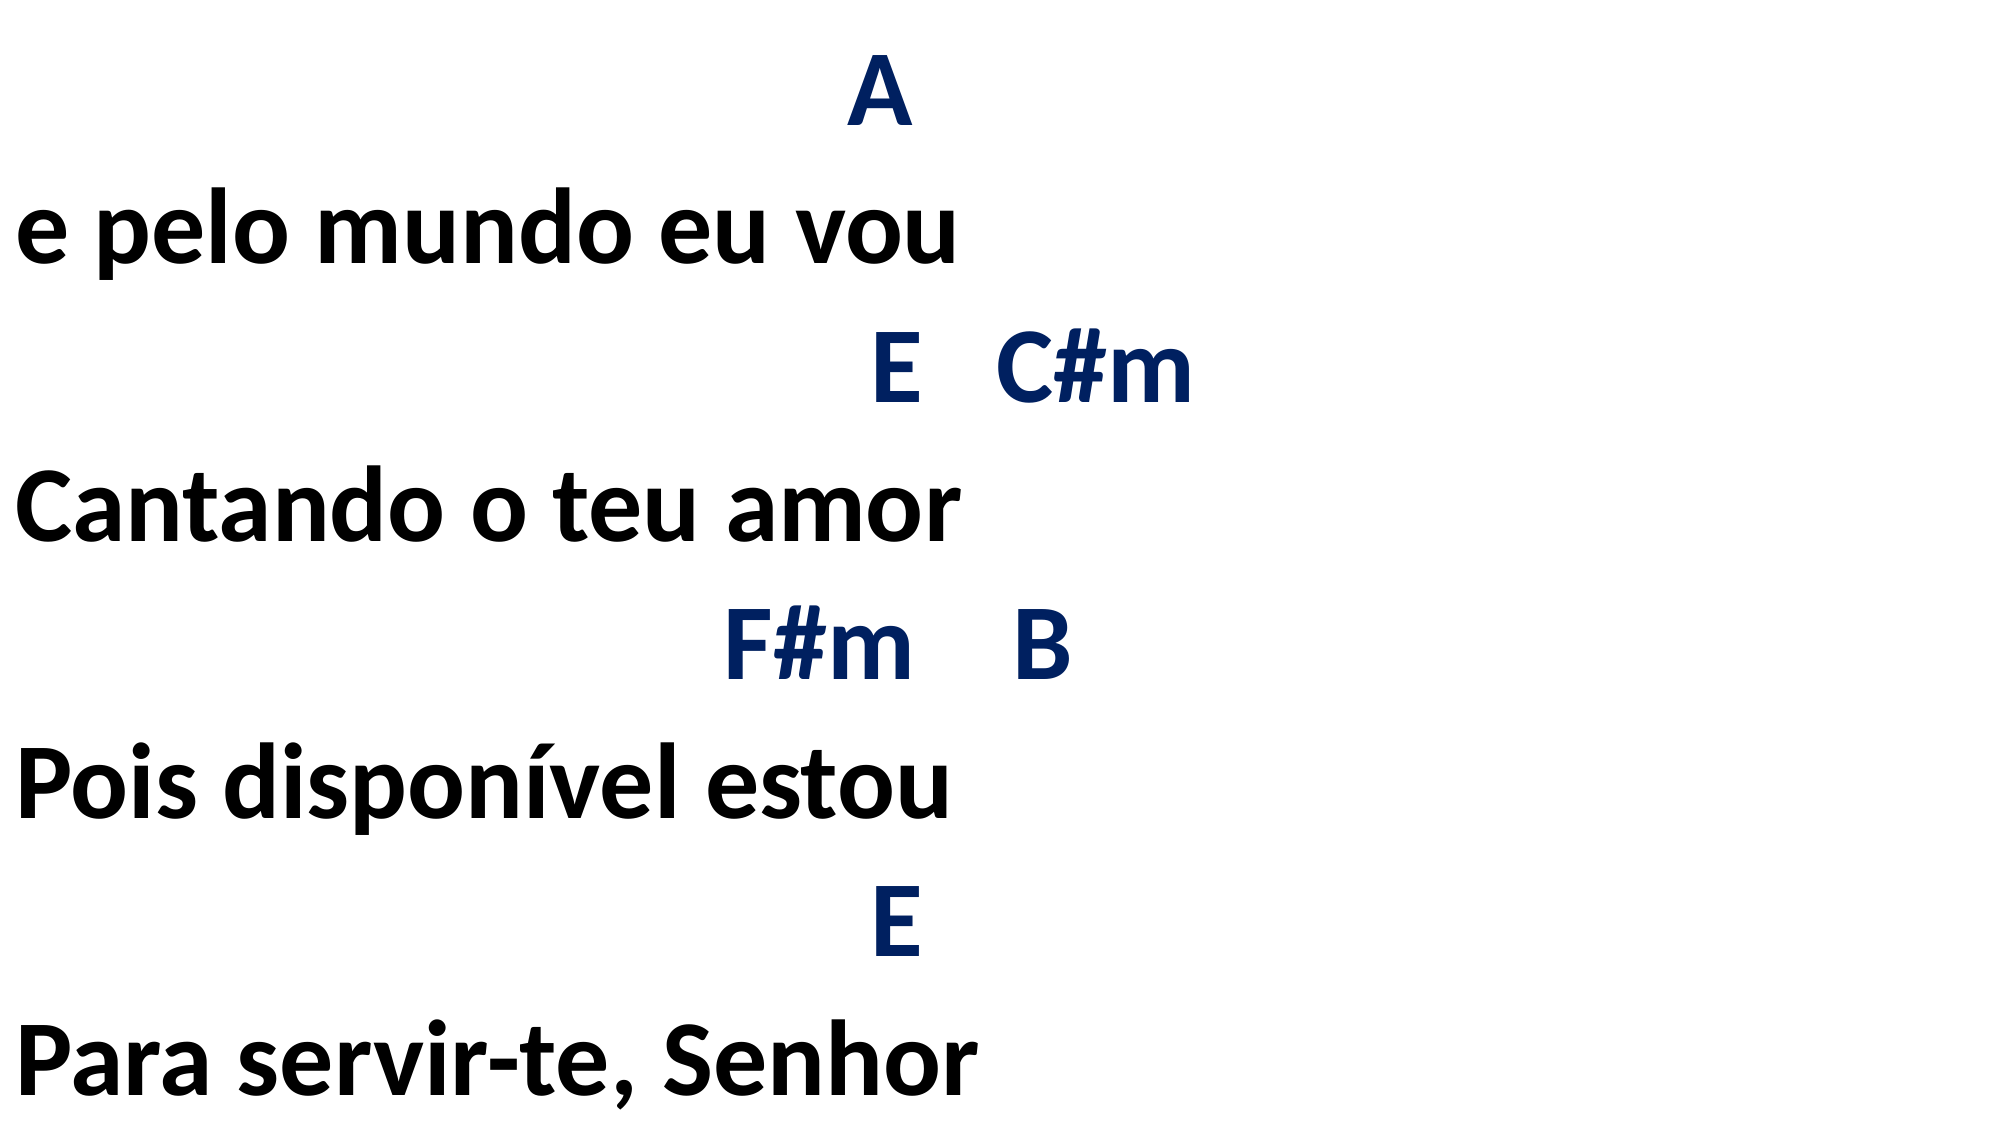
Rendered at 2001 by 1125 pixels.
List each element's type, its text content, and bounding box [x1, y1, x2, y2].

title A e pelo mundo eu vou E C#m Cantando o teu amor F#m B Pois disponível estou E Para servir-te, Senhor [0, 0, 2000, 1125]
